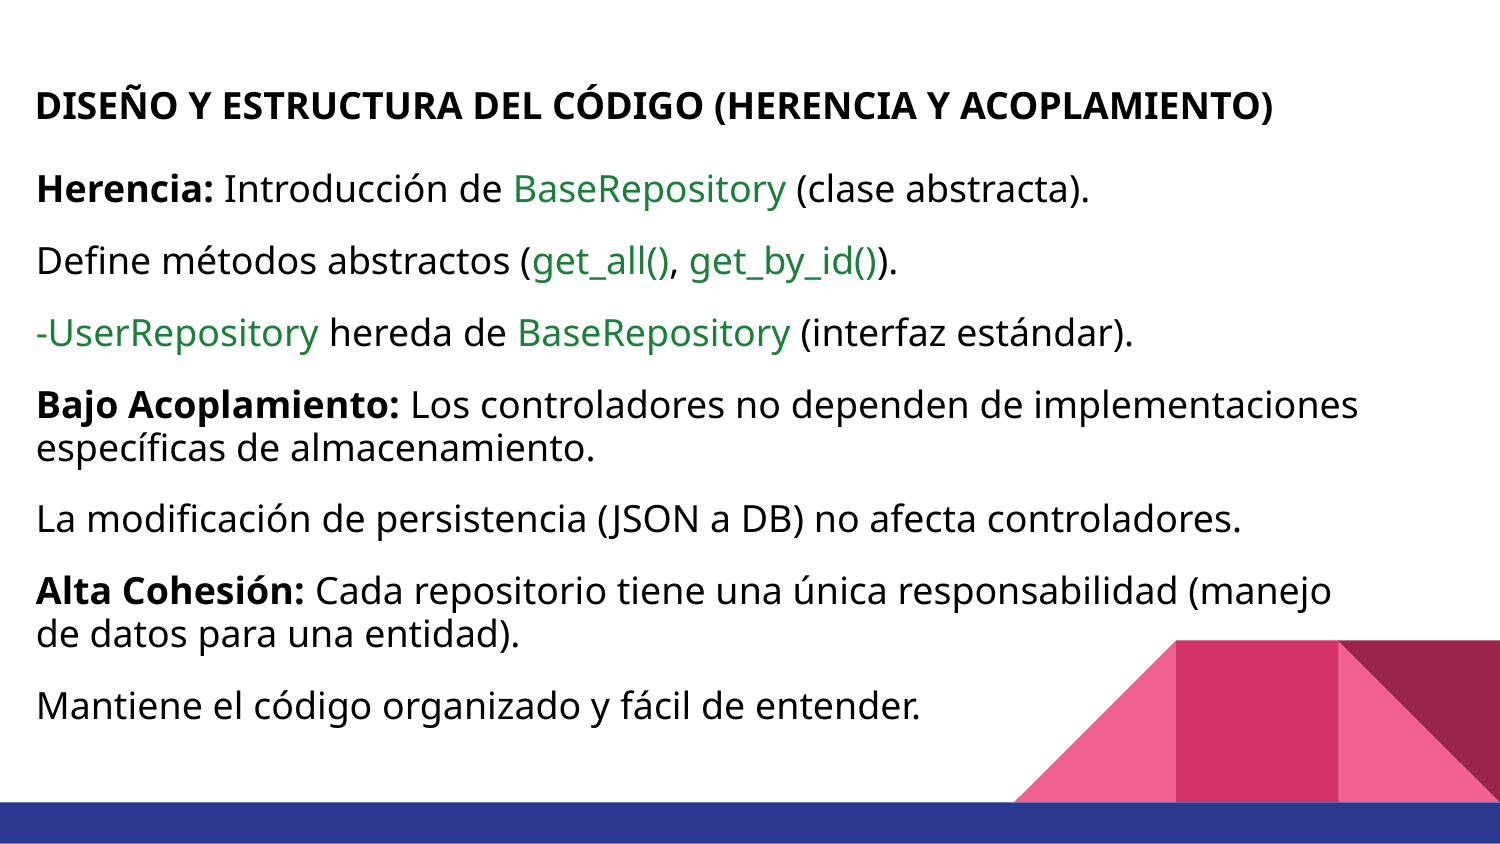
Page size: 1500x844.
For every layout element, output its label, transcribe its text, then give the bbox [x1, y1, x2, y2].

title DISEÑO Y ESTRUCTURA DEL CÓDIGO (HERENCIA Y ACOPLAMIENTO) [0, 67, 1449, 190]
list Herencia: Introducción de BaseRepository (clase abstracta). Define métodos abstractos (get_all(), get_by_id()). -UserRepository hereda de BaseRepository (interfaz estándar). Bajo Acoplamiento: Los controladores no dependen de implementaciones específicas de almacenamiento. La modificación de persistencia (JSON a DB) no afecta controladores. Alta Cohesión: Cada repositorio tiene una única responsabilidad (manejo de datos para una entidad). Mantiene el código organizado y fácil de entender. [20, 153, 1393, 823]
